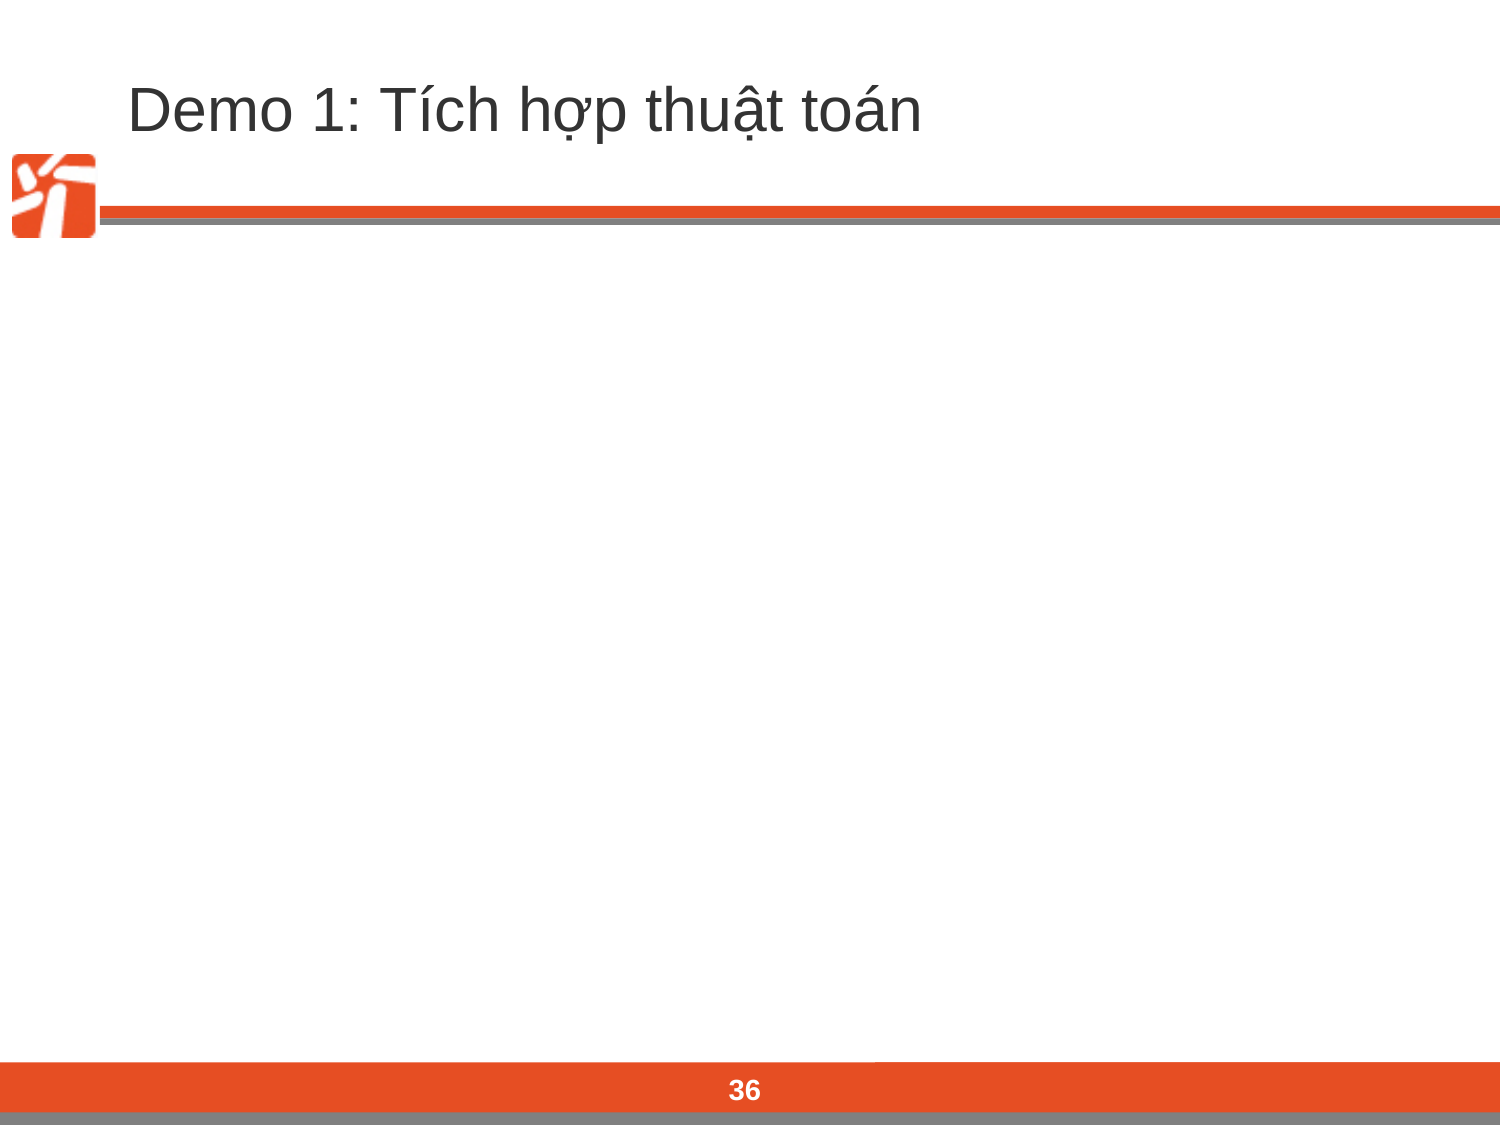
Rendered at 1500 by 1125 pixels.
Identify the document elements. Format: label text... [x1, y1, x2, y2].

picture [12, 154, 98, 238]
title Demo 1: Tích hợp thuật toán [112, 12, 1388, 201]
